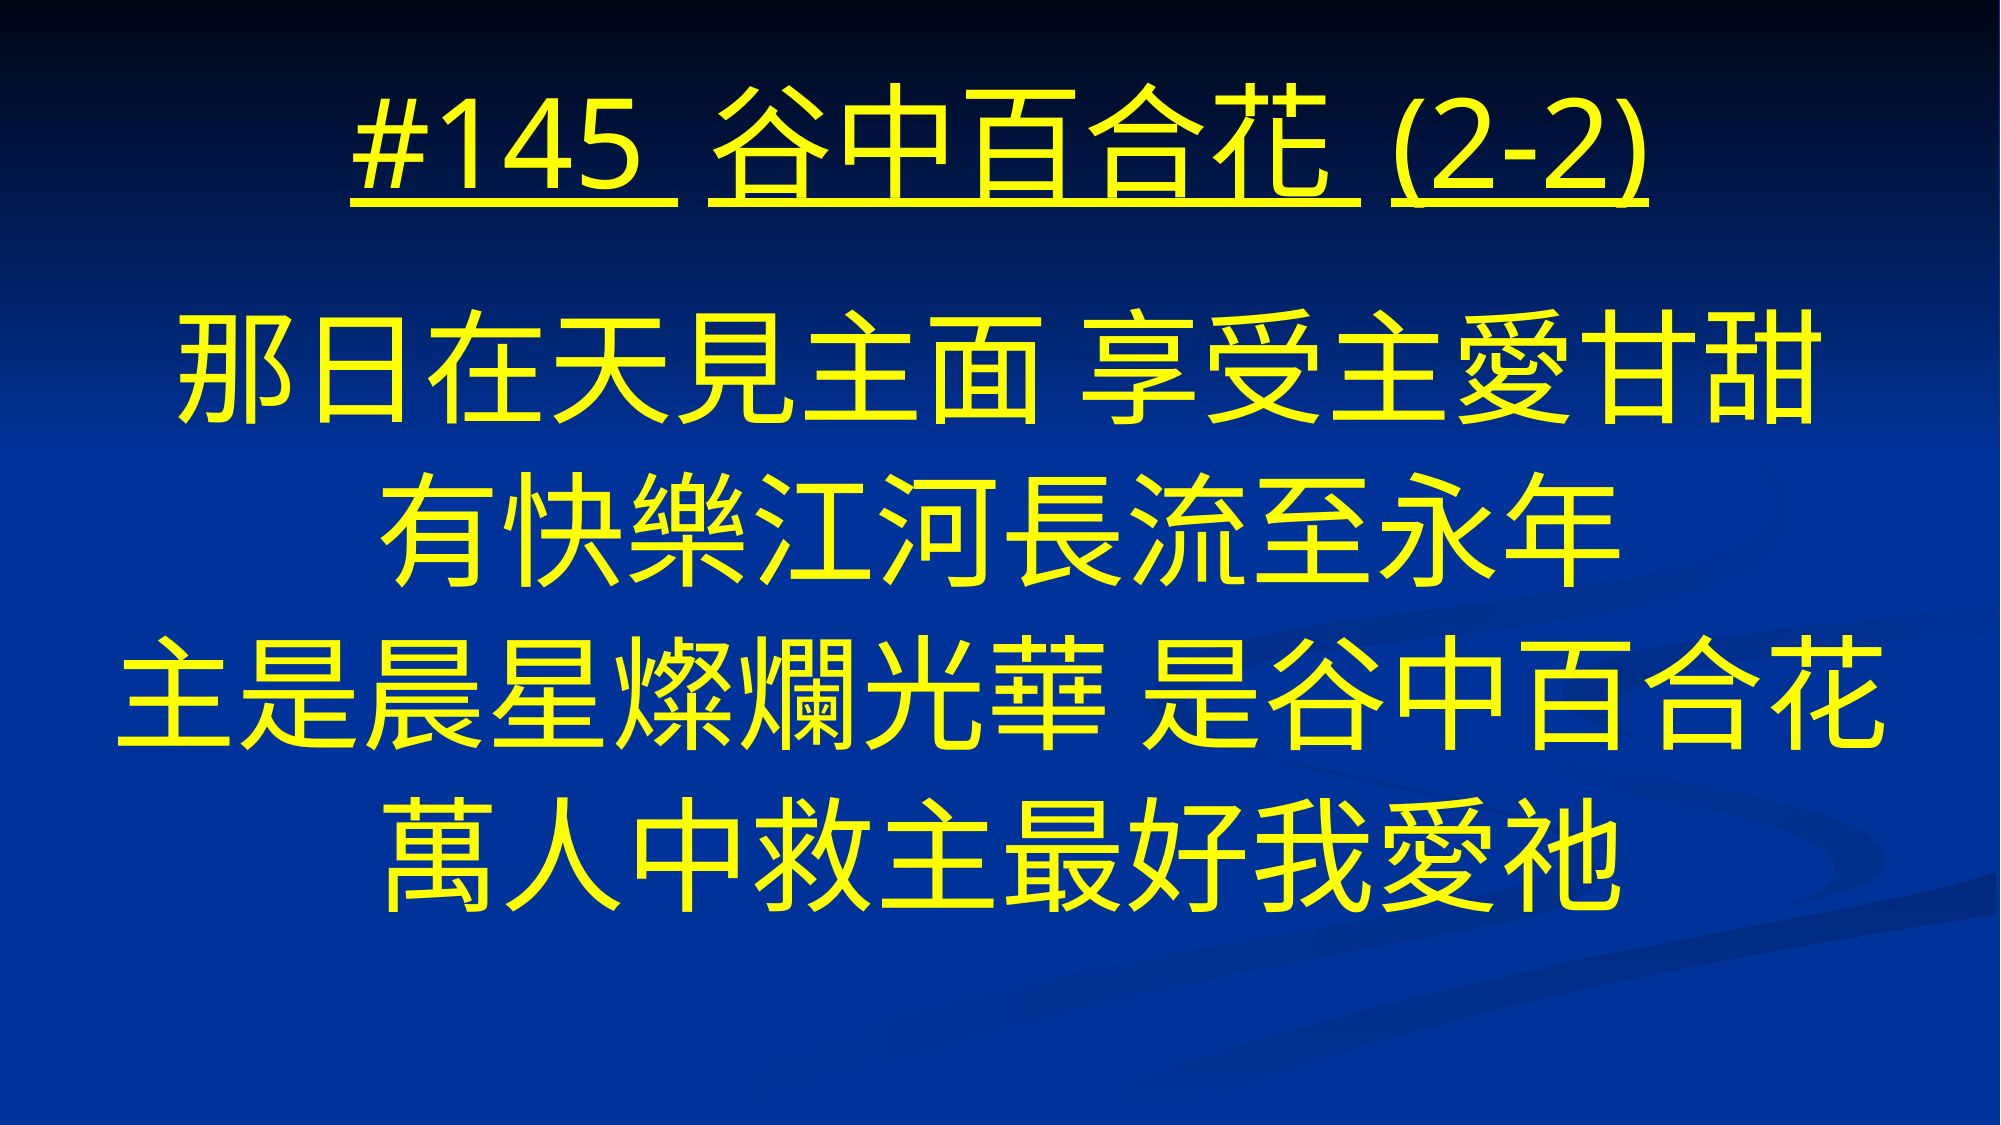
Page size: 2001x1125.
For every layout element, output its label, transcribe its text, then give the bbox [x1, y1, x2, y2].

title #145 谷中百合花 (2-2) [99, 45, 1900, 233]
list 那日在天見主面 享受主愛甘甜 有快樂江河長流至永年 主是晨星燦爛光華 是谷中百合花 萬人中救主最好我愛祂 [54, 282, 1945, 1025]
